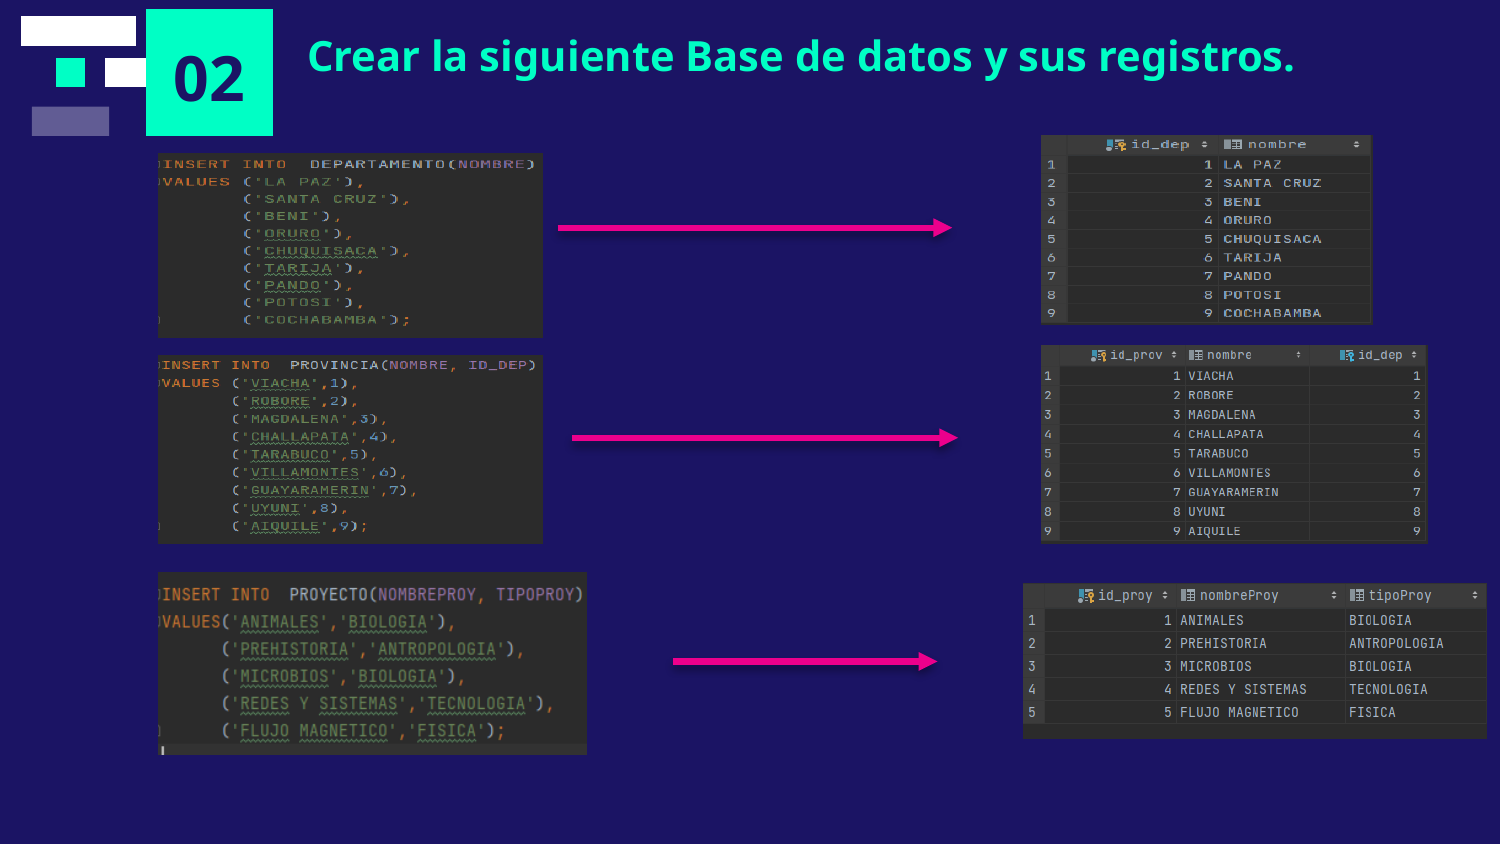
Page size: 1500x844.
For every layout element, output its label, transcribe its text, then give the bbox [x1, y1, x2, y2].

text_box 02 [155, 23, 264, 111]
picture [1041, 135, 1373, 325]
picture [157, 572, 588, 755]
picture [1041, 345, 1429, 544]
text_box [21, 16, 137, 46]
picture [1023, 583, 1487, 740]
text_box [31, 106, 110, 136]
title Crear la siguiente Base de datos y sus registros. [292, 14, 1373, 125]
picture [157, 152, 543, 338]
picture [157, 355, 543, 544]
text_box [55, 57, 86, 88]
text_box [104, 57, 146, 88]
text_box [146, 9, 273, 136]
